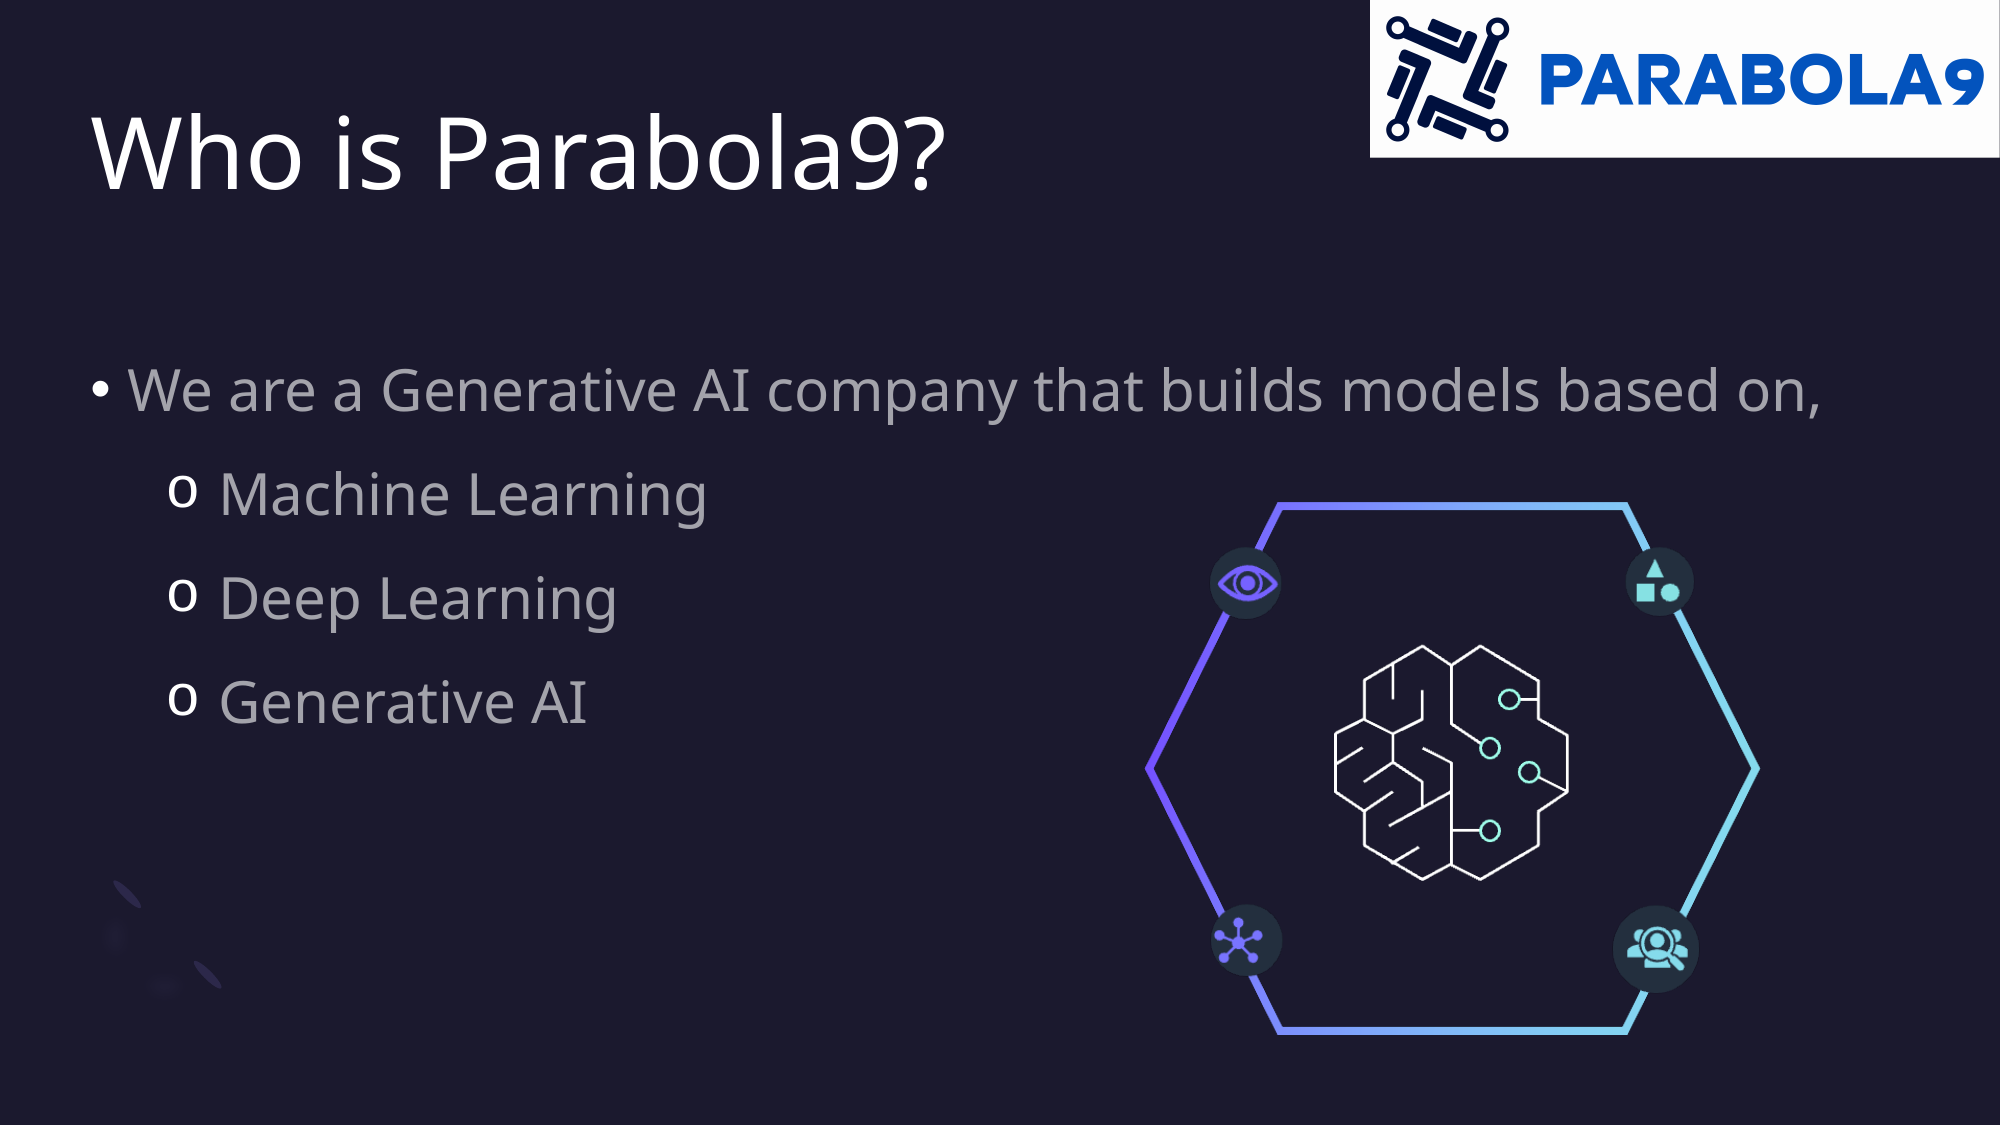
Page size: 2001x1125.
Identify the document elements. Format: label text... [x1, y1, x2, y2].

picture [1370, 0, 2000, 158]
list We are a Generative AI company that builds models based on, Machine Learning Deep Learning Generative AI [90, 346, 1910, 1000]
title Who is Parabola9? [90, 90, 1910, 309]
picture [1143, 501, 1762, 1035]
